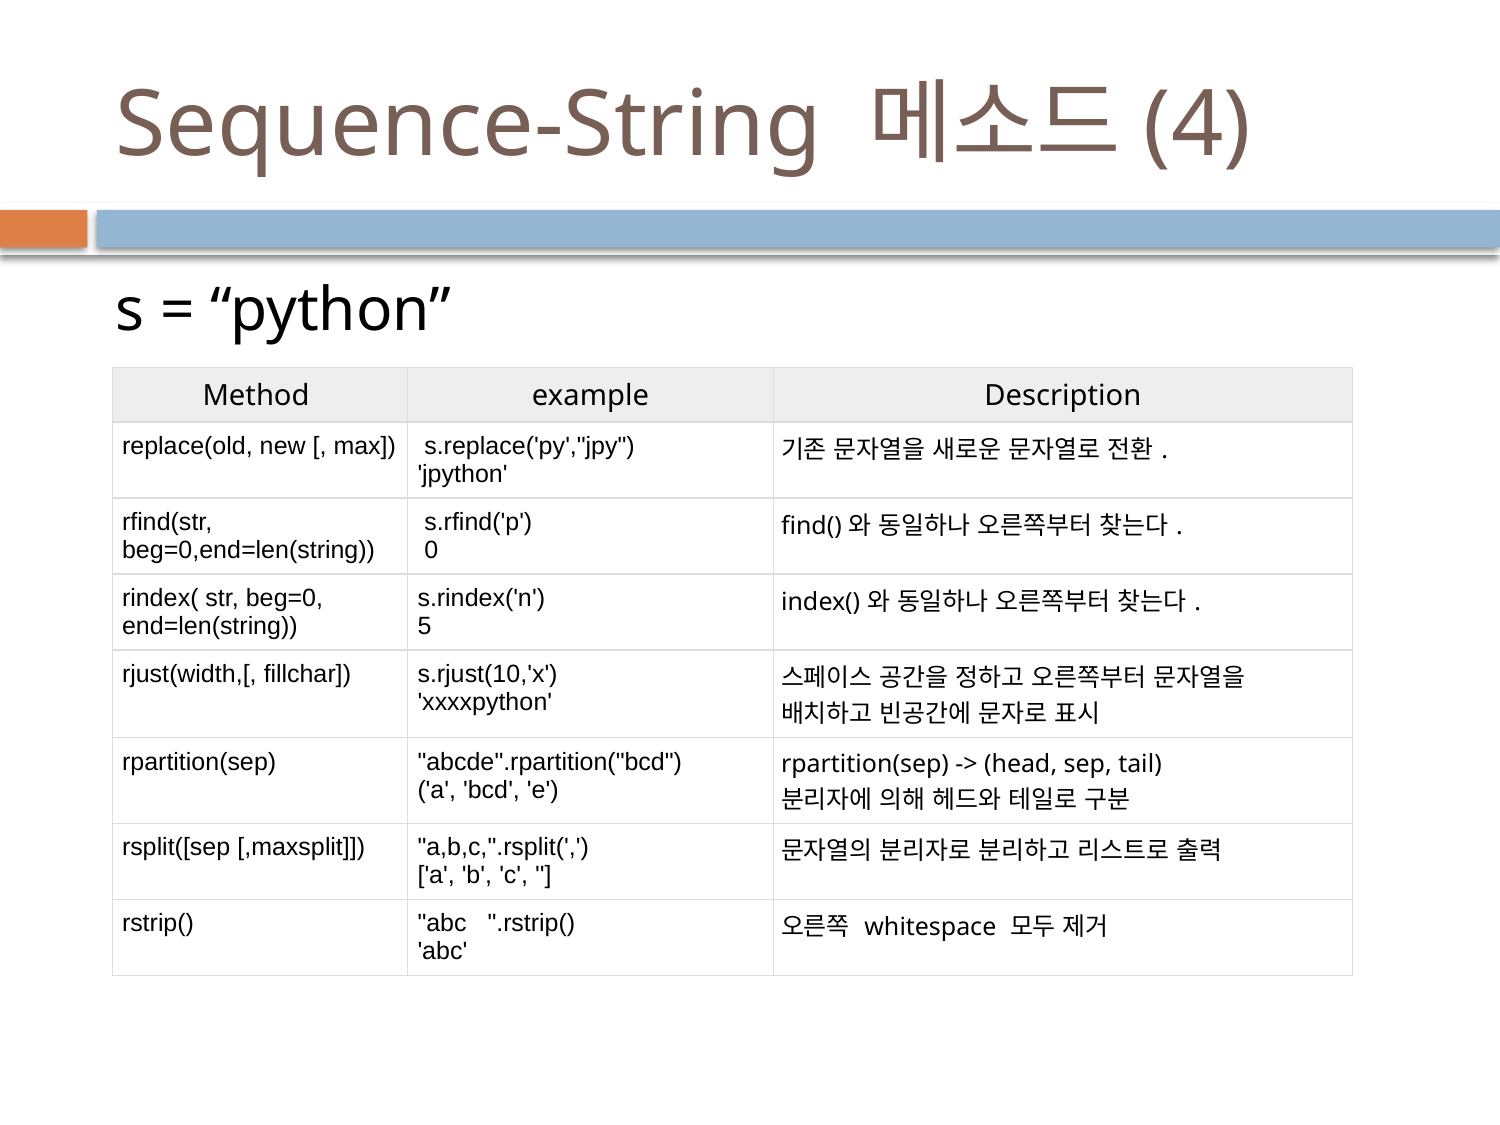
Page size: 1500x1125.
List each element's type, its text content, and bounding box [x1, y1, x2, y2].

table_cell rfind(str, beg=0,end=len(string)) [113, 499, 407, 573]
table_header Description [774, 368, 1352, 421]
table_cell 스페이스 공간을 정하고 오른쪽부터 문자열을 배치하고 빈공간에 문자로 표시 [774, 651, 1352, 737]
table_cell "abcde".rpartition("bcd") ('a', 'bcd', 'e') [408, 738, 773, 823]
table_cell rsplit([sep [,maxsplit]]) [113, 824, 407, 899]
table_cell s.rfind('p') 0 [408, 499, 773, 573]
table_cell replace(old, new [, max]) [113, 423, 407, 497]
table_cell "abc ".rstrip() 'abc' [408, 900, 773, 975]
table_cell s.rjust(10,'x') 'xxxxpython' [408, 651, 773, 737]
table_cell s.rindex('n') 5 [408, 575, 773, 649]
table_cell 문자열의 분리자로 분리하고 리스트로 출력 [774, 824, 1352, 899]
table_cell index()와 동일하나 오른쪽부터 찾는다. [774, 575, 1352, 649]
table_cell 기존 문자열을 새로운 문자열로 전환. [774, 423, 1352, 497]
table_cell "a,b,c,".rsplit(',') ['a', 'b', 'c', ''] [408, 824, 773, 899]
table_cell s.replace('py',"jpy") 'jpython' [408, 423, 773, 497]
table_cell rstrip() [113, 900, 407, 975]
table_header Method [113, 368, 407, 421]
table_header example [408, 368, 773, 421]
title Sequence-String 메소드(4) [100, 37, 1438, 200]
table_cell rpartition(sep) -> (head, sep, tail) 분리자에 의해 헤드와 테일로 구분 [774, 738, 1352, 823]
table_cell rpartition(sep) [113, 738, 407, 823]
list s = “python” [100, 262, 1438, 433]
table_cell 오른쪽 whitespace 모두 제거 [774, 900, 1352, 975]
table_cell rjust(width,[, fillchar]) [113, 651, 407, 737]
table_cell rindex( str, beg=0, end=len(string)) [113, 575, 407, 649]
table_cell find()와 동일하나 오른쪽부터 찾는다. [774, 499, 1352, 573]
